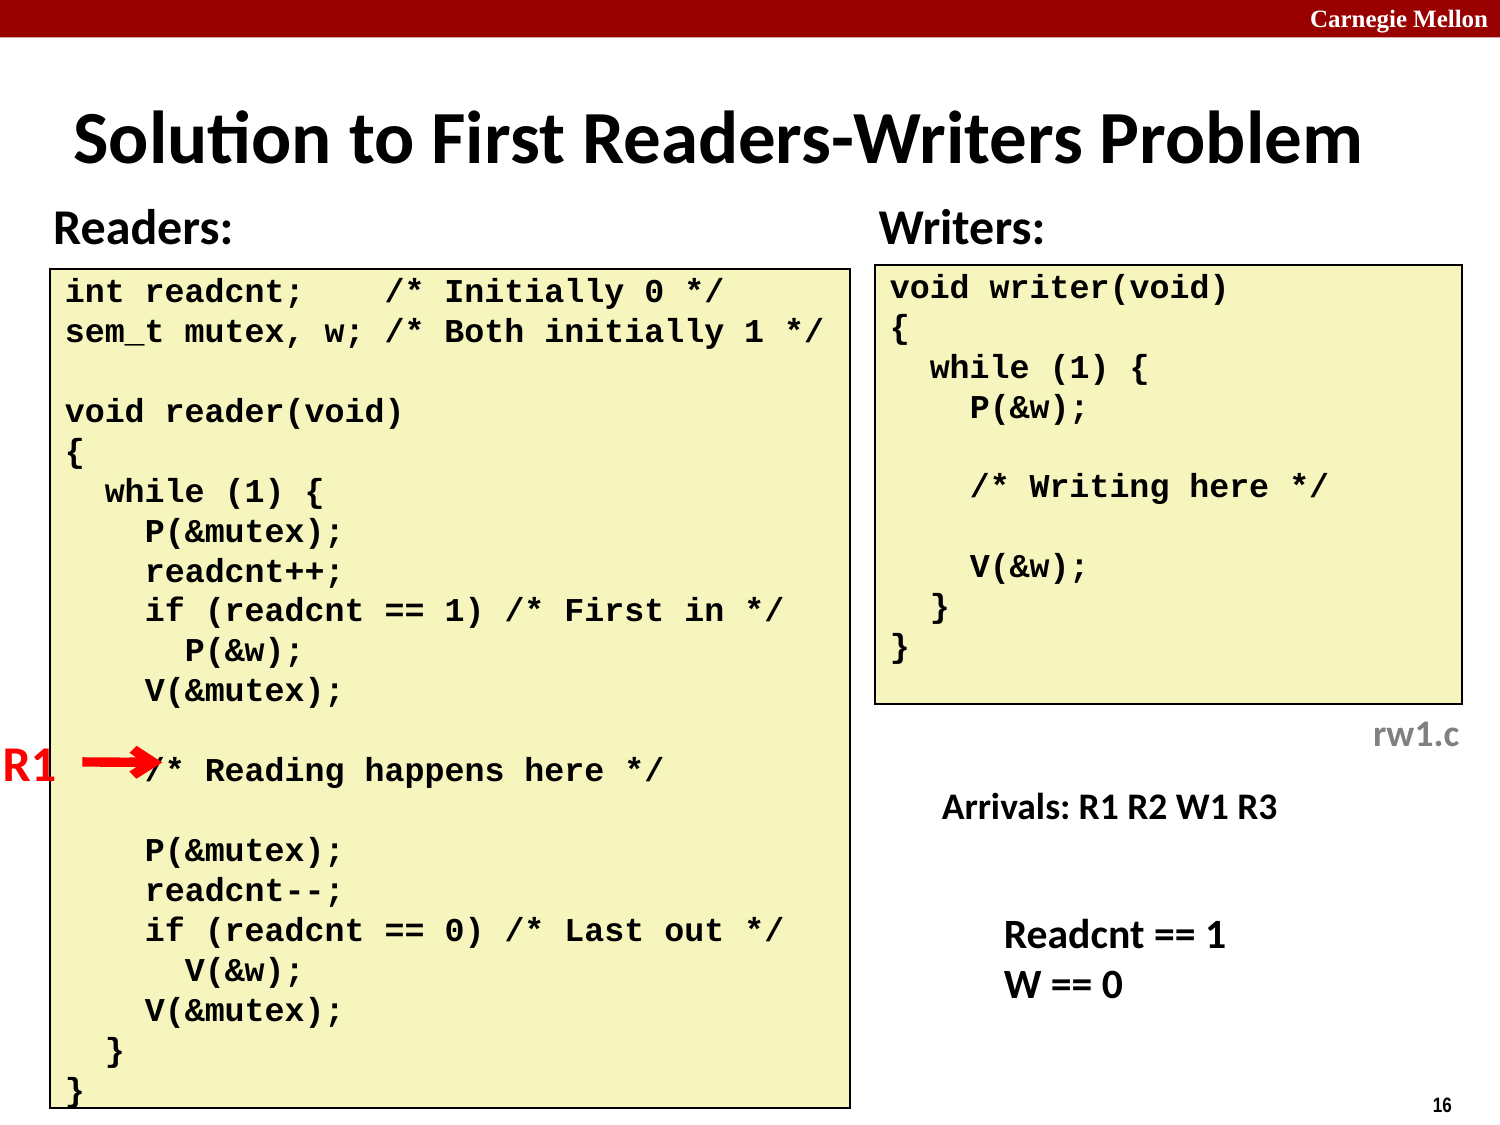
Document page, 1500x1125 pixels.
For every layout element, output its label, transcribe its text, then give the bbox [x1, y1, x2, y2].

text_box Arrivals: R1 R2 W1 R3 [927, 774, 1293, 835]
text_box rw1.c [1358, 701, 1475, 762]
text_box Readers: [38, 187, 249, 263]
title Solution to First Readers-Writers Problem [58, 71, 1463, 197]
text_box int readcnt; /* Initially 0 */ sem_t mutex, w; /* Both initially 1 */ void reader(void) { while (1) { P(&mutex); readcnt++; if (readcnt == 1) /* First in */ P(&w); V(&mutex); /* Reading happens here */ P(&mutex); readcnt--; if (readcnt == 0) /* Last out */ V(&w); V(&mutex); } } [50, 269, 850, 1108]
text_box Writers: [863, 187, 1061, 263]
text_box void writer(void) { while (1) { P(&w); /* Writing here */ V(&w); } } [874, 264, 1463, 705]
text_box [0, 724, 163, 801]
text_box Readcnt == 1 W == 0 [988, 899, 1242, 1015]
